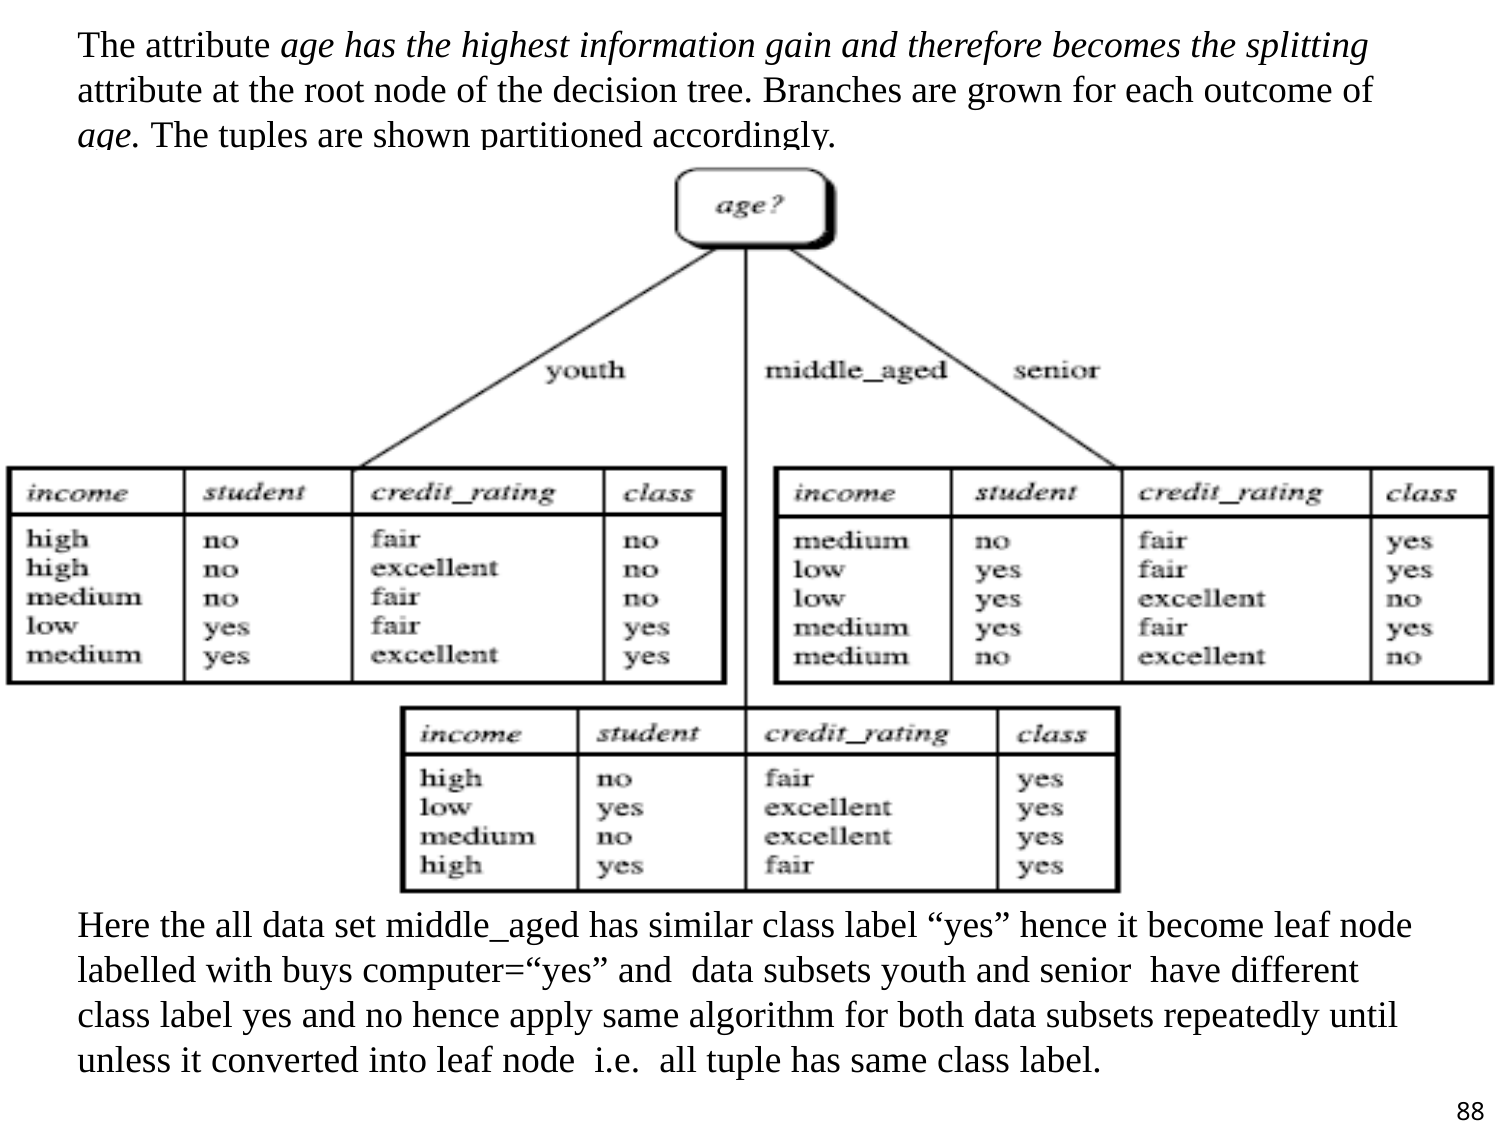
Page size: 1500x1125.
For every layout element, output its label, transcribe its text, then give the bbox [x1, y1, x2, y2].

picture [0, 149, 1500, 901]
text_box Here the all data set middle_aged has similar class label “yes” hence it become leaf node labelled with buys computer=“yes” and data subsets youth and senior have different class label yes and no hence apply same algorithm for both data subsets repeatedly until unless it converted into leaf node i.e. all tuple has same class label. [62, 909, 1441, 1088]
slide_number 88 [1187, 1074, 1500, 1125]
title The attribute age has the highest information gain and therefore becomes the splitting attribute at the root node of the decision tree. Branches are grown for each outcome of age. The tuples are shown partitioned accordingly. [62, 24, 1442, 148]
